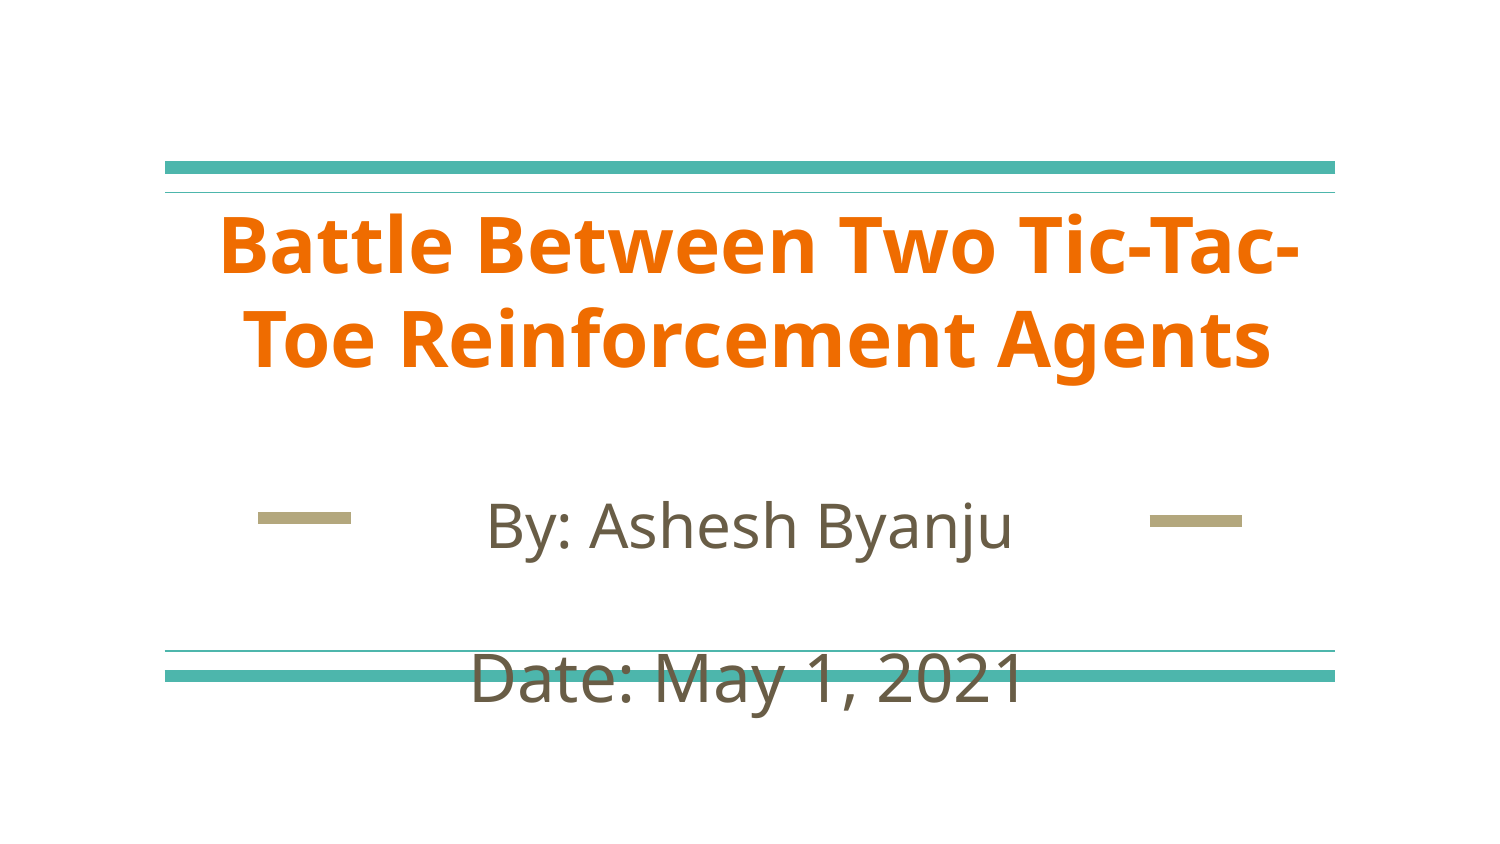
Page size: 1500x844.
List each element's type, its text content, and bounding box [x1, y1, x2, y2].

subtitle By: Ashesh Byanju Date: May 1, 2021 [51, 471, 1449, 734]
title Battle Between Two Tic-Tac-Toe Reinforcement Agents [162, 128, 1353, 399]
